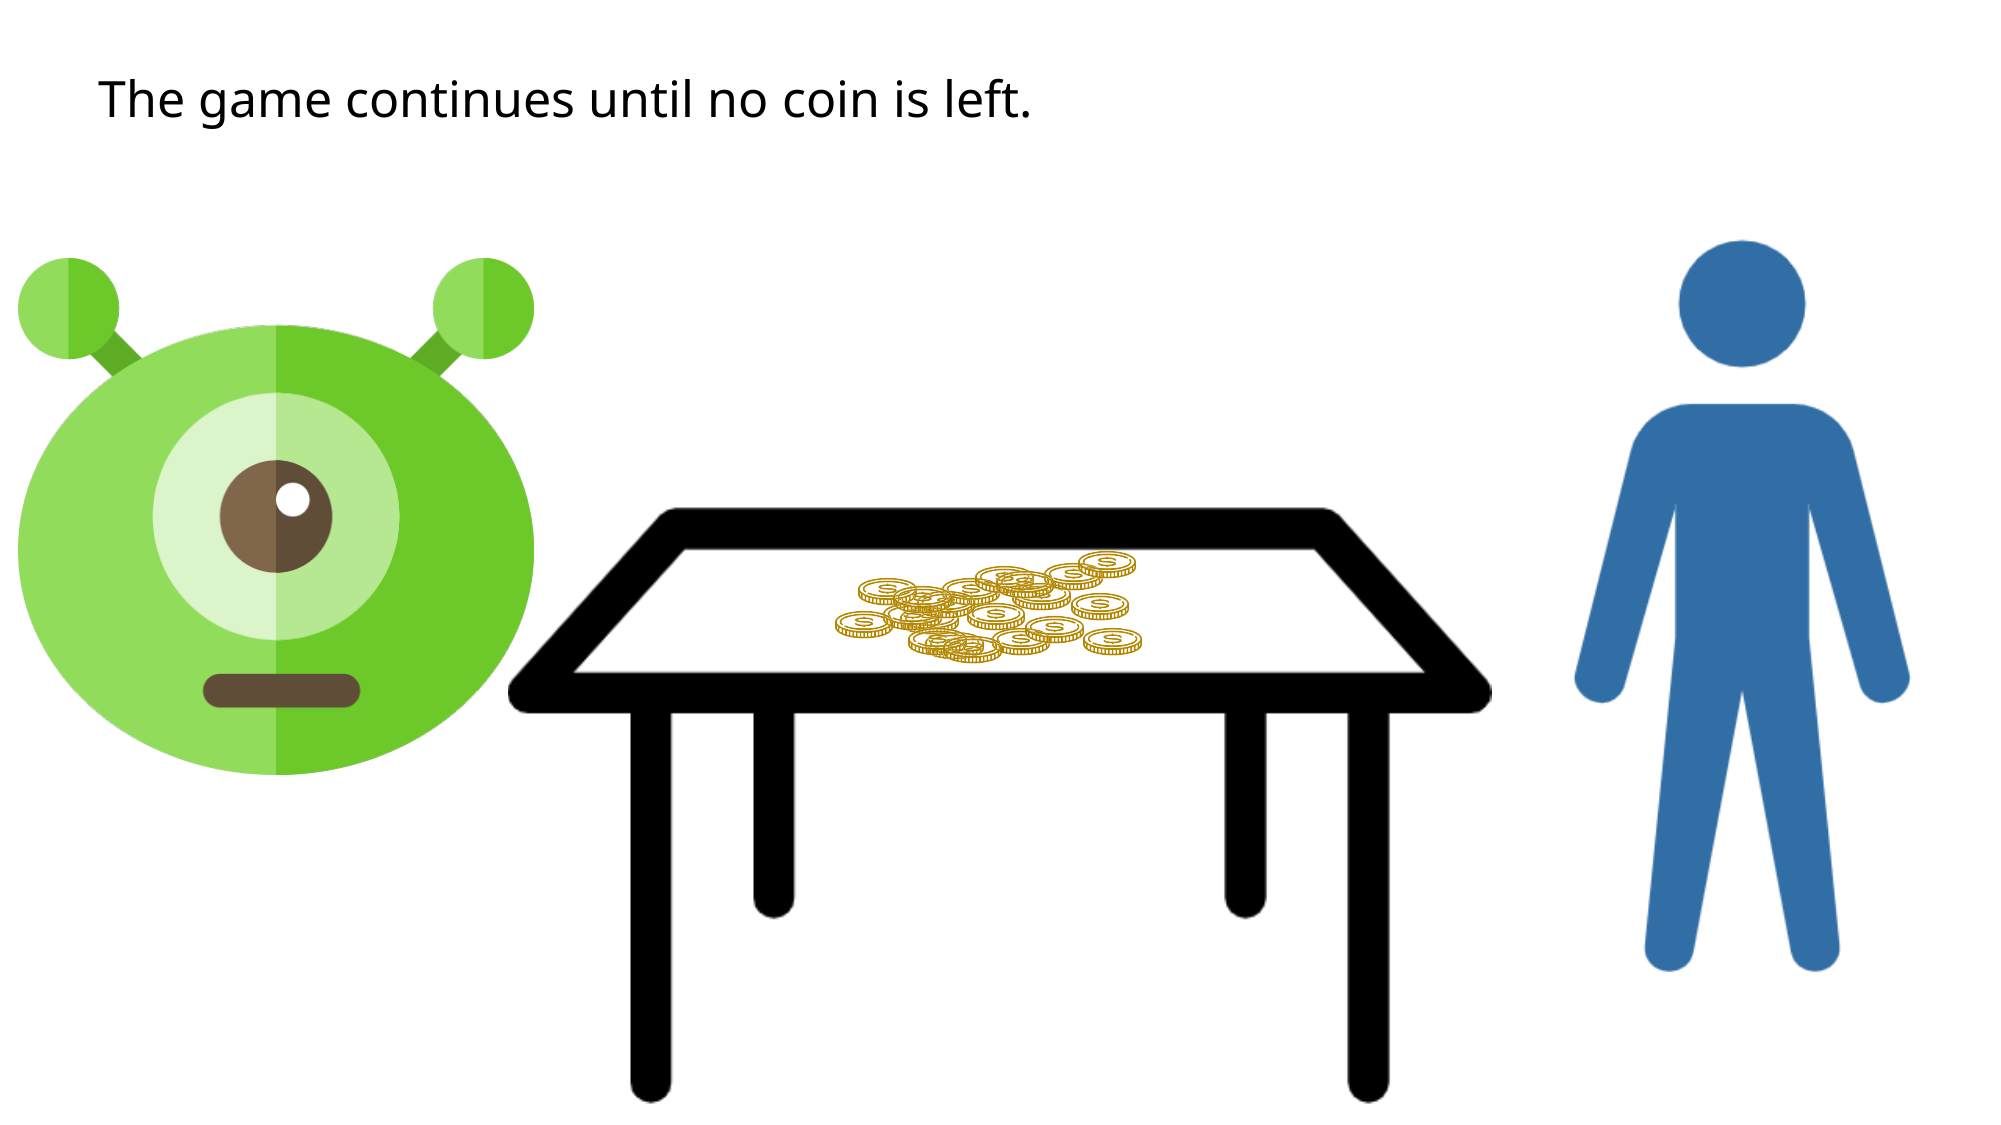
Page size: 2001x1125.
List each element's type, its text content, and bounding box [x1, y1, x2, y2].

picture [1342, 204, 2000, 1005]
picture [18, 258, 535, 775]
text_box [508, 314, 1492, 1125]
text_box The game continues until no coin is left. [84, 59, 1049, 135]
